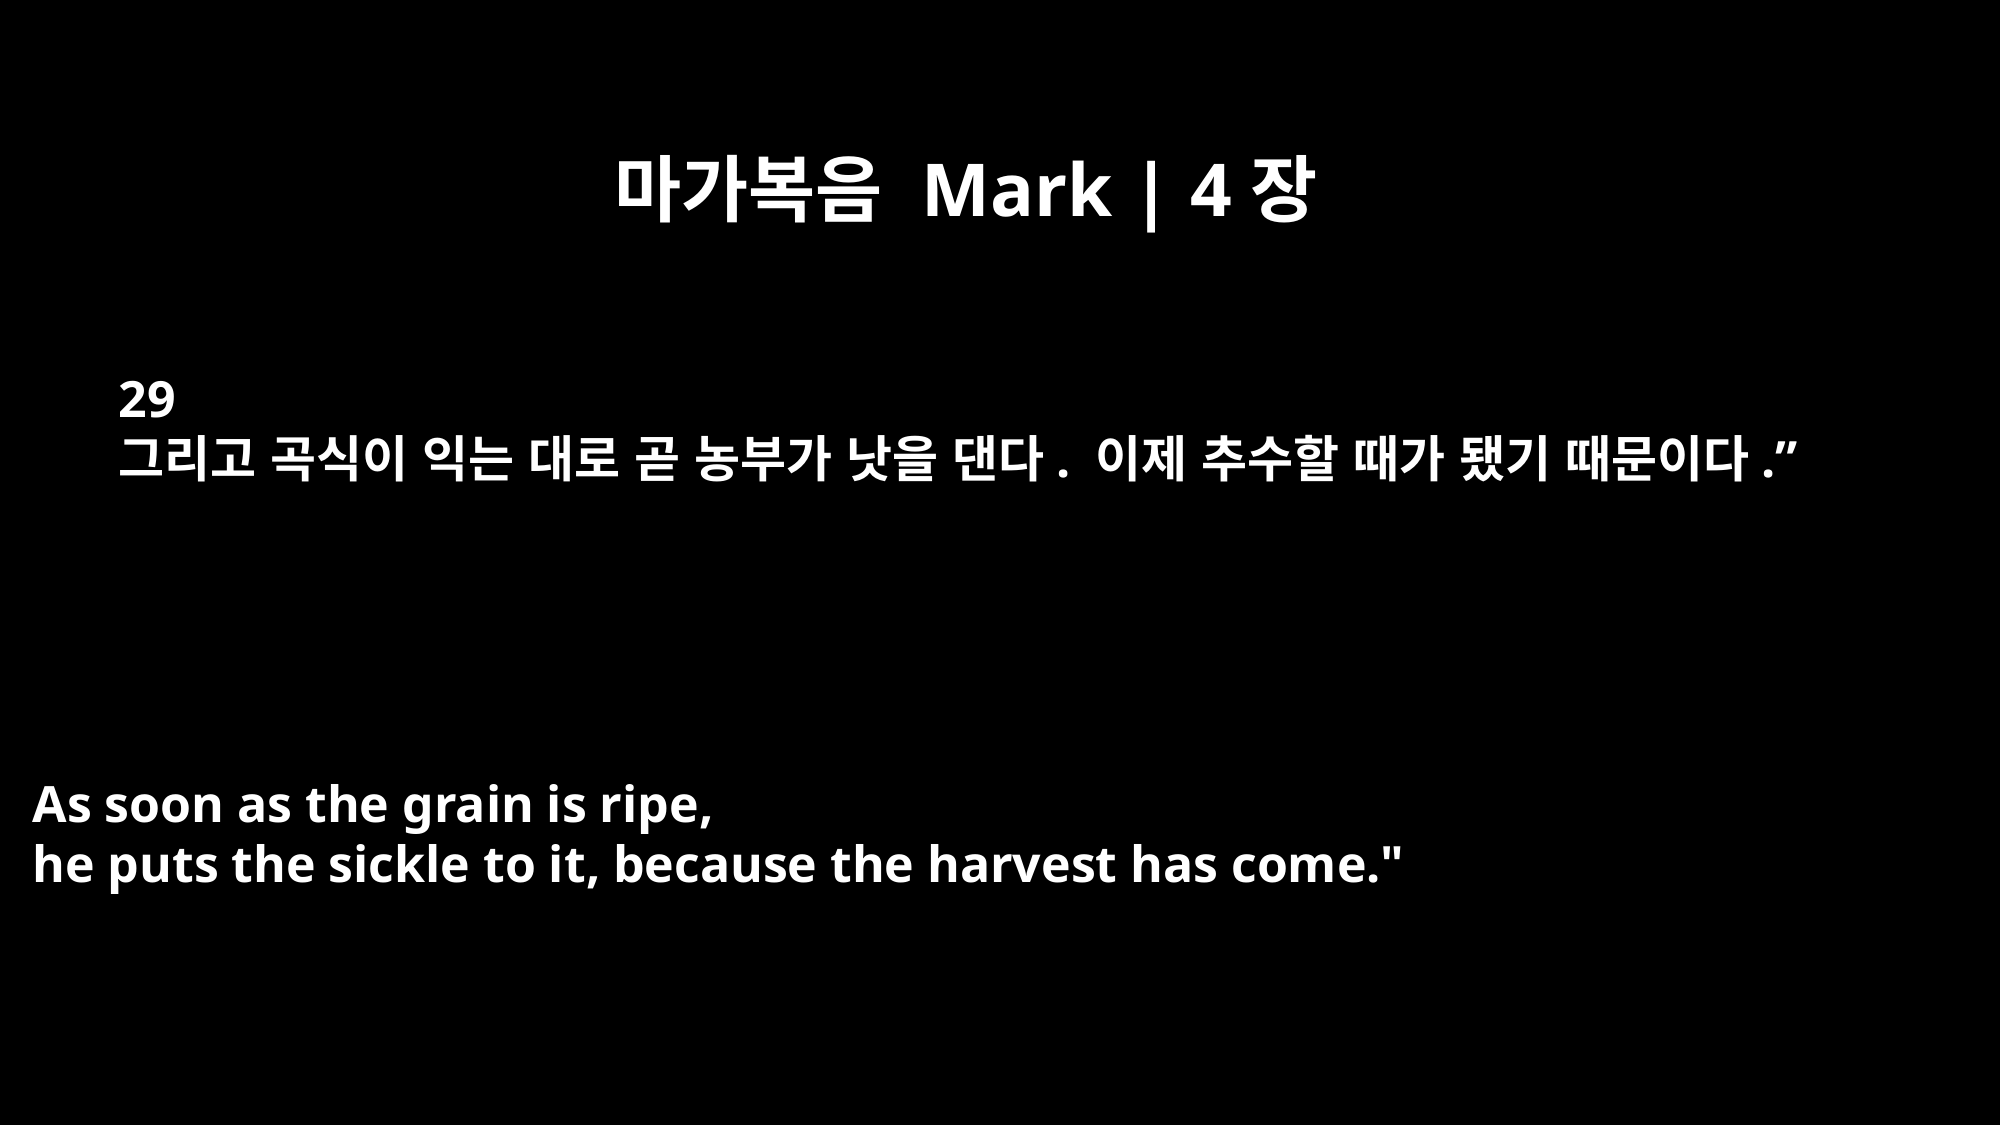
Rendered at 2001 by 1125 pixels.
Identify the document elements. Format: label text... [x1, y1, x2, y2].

text_box 29 그리고 곡식이 익는 대로 곧 농부가 낫을 댄다. 이제 추수할 때가 됐기 때문이다.” [103, 359, 1814, 495]
text_box 마가복음 Mark | 4장 [599, 136, 1333, 239]
text_box As soon as the grain is ripe, he puts the sickle to it, because the harvest has come." [17, 764, 1420, 900]
